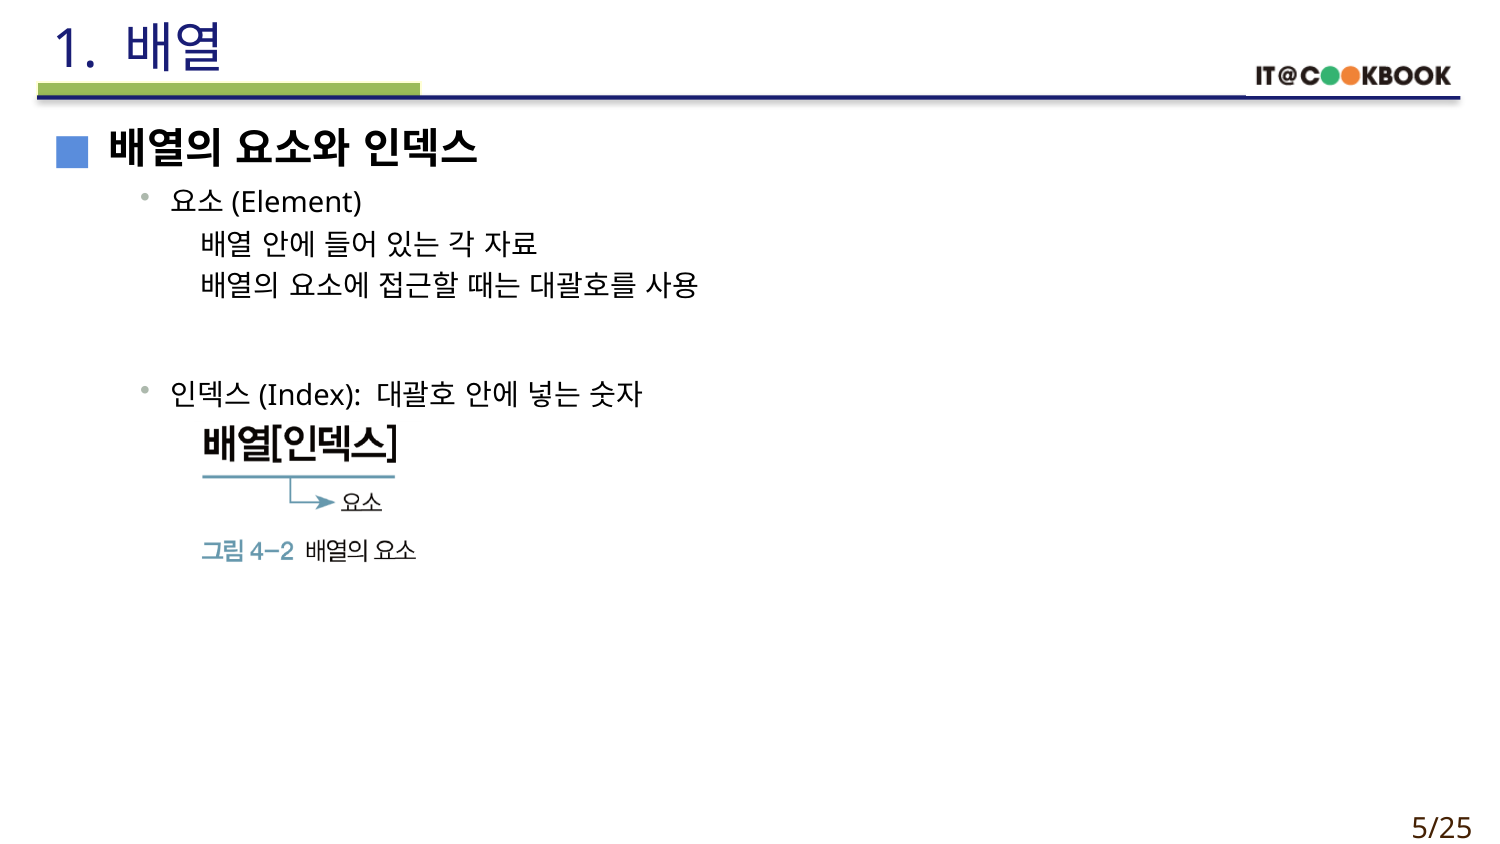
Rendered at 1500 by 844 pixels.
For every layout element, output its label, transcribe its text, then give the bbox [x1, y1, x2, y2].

list 배열의 요소와 인덱스 요소(Element) 배열 안에 들어 있는 각 자료 배열의 요소에 접근할 때는 대괄호를 사용 인덱스(Index): 대괄호 안에 넣는 숫자 [37, 114, 1463, 818]
picture [194, 421, 422, 563]
picture [1246, 57, 1463, 96]
title 1. 배열 [37, 10, 1278, 82]
